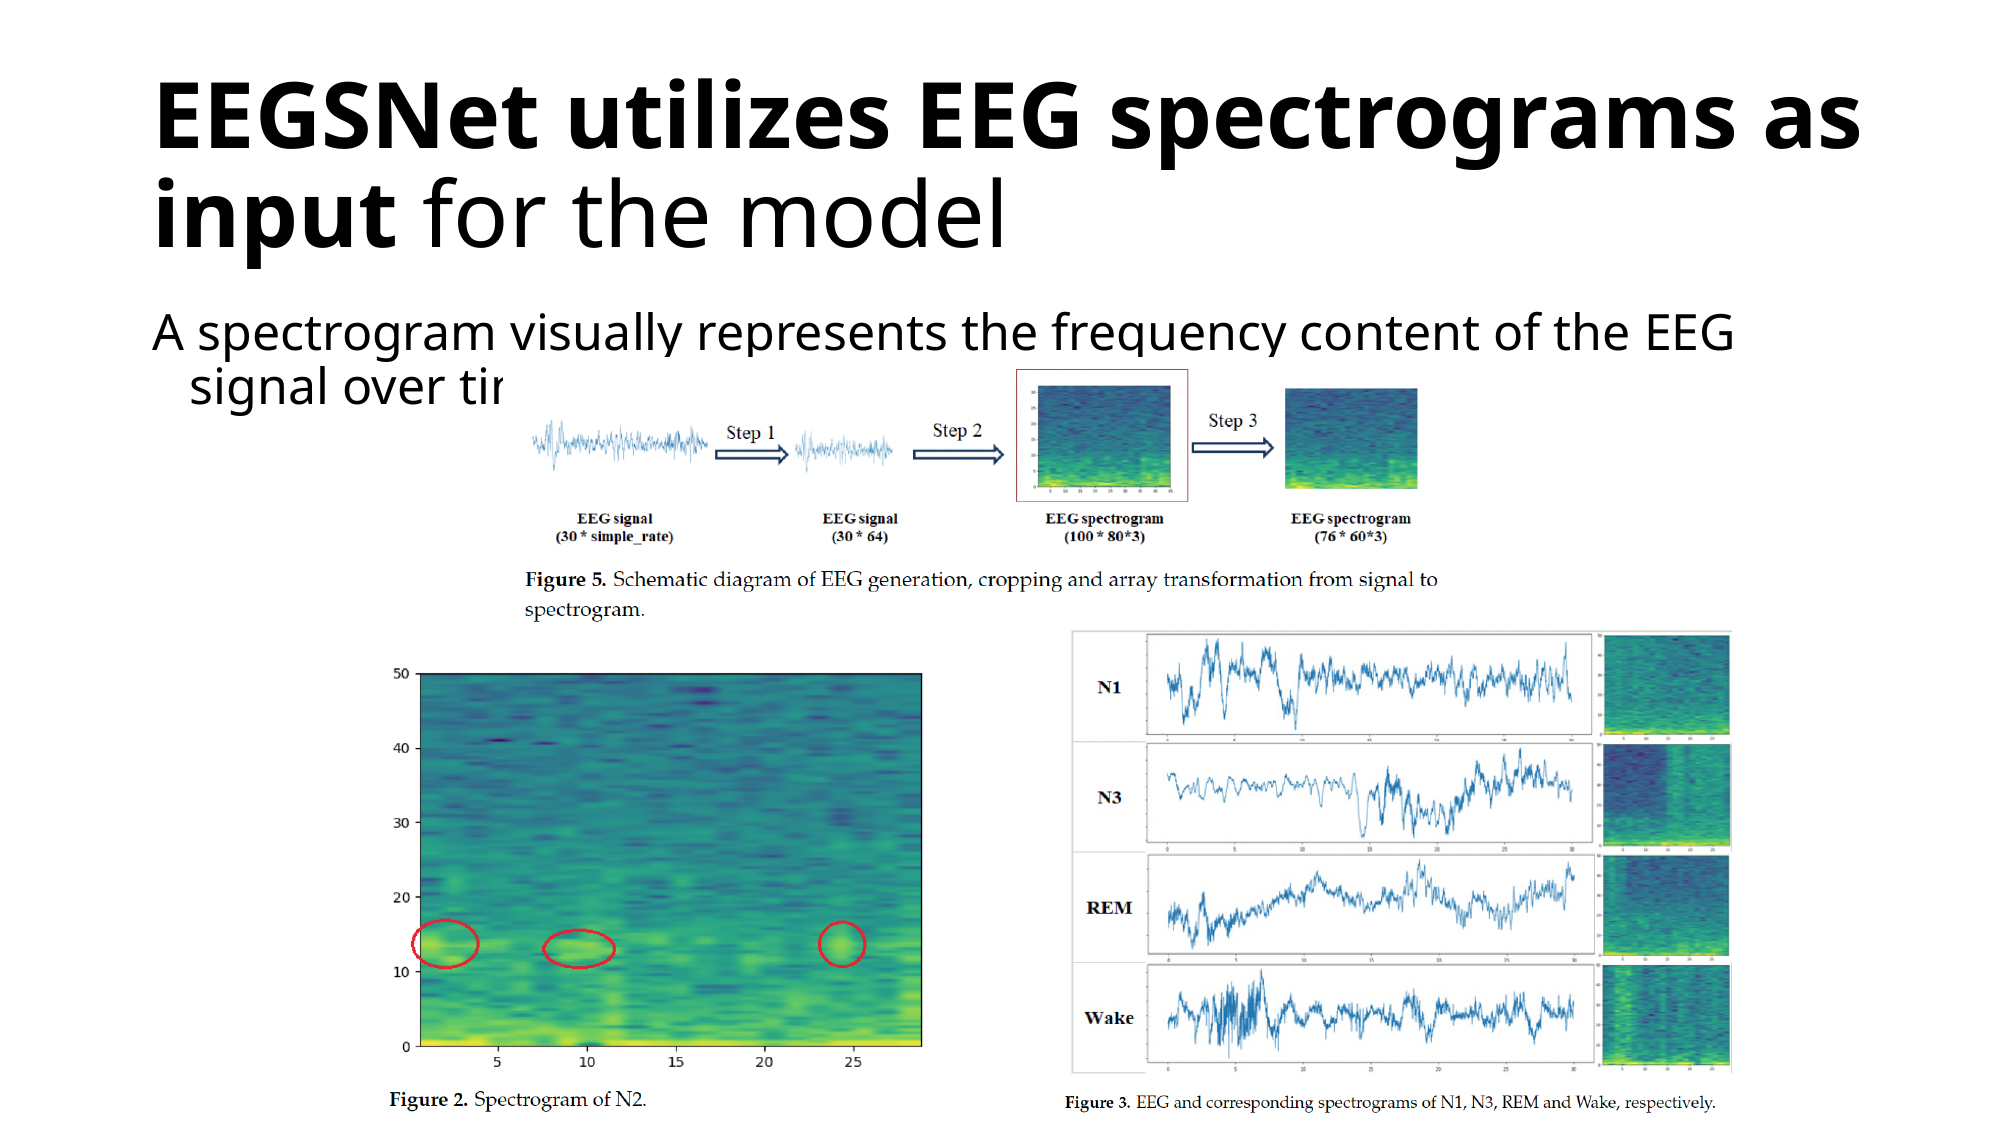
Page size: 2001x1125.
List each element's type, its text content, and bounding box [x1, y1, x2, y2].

title EEGSNet utilizes EEG spectrograms as input for the model [137, 59, 1918, 278]
list A spectrogram visually represents the frequency content of the EEG signal over time [137, 299, 1863, 1014]
picture [502, 357, 1743, 1119]
picture [373, 662, 937, 1119]
